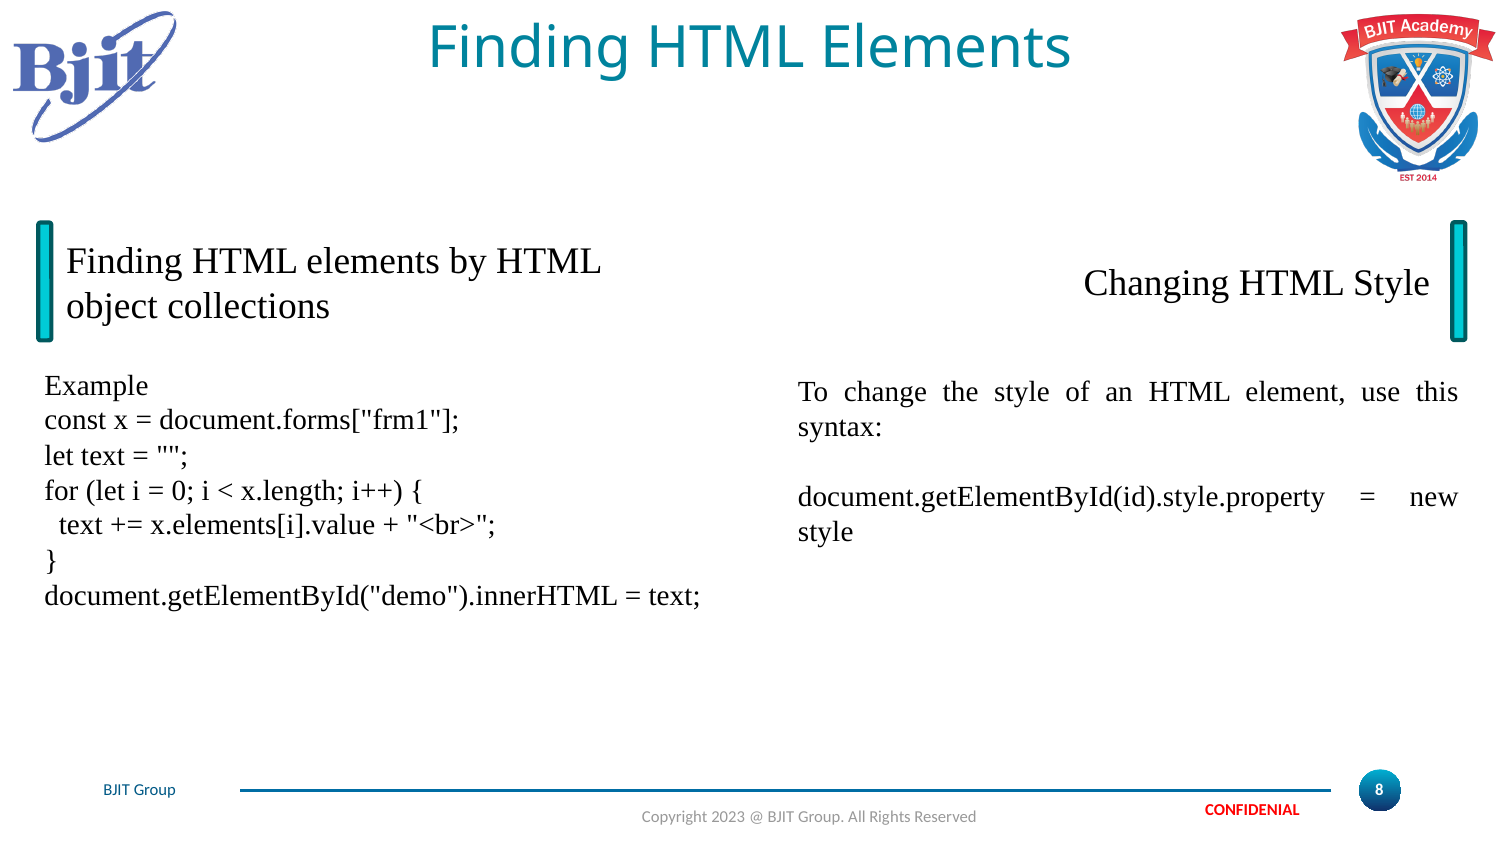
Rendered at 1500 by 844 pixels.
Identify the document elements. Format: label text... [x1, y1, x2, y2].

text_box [29, 222, 721, 622]
picture [13, 10, 177, 143]
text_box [782, 221, 1475, 558]
picture [1337, 10, 1500, 185]
title Finding HTML Elements [327, 9, 1173, 92]
